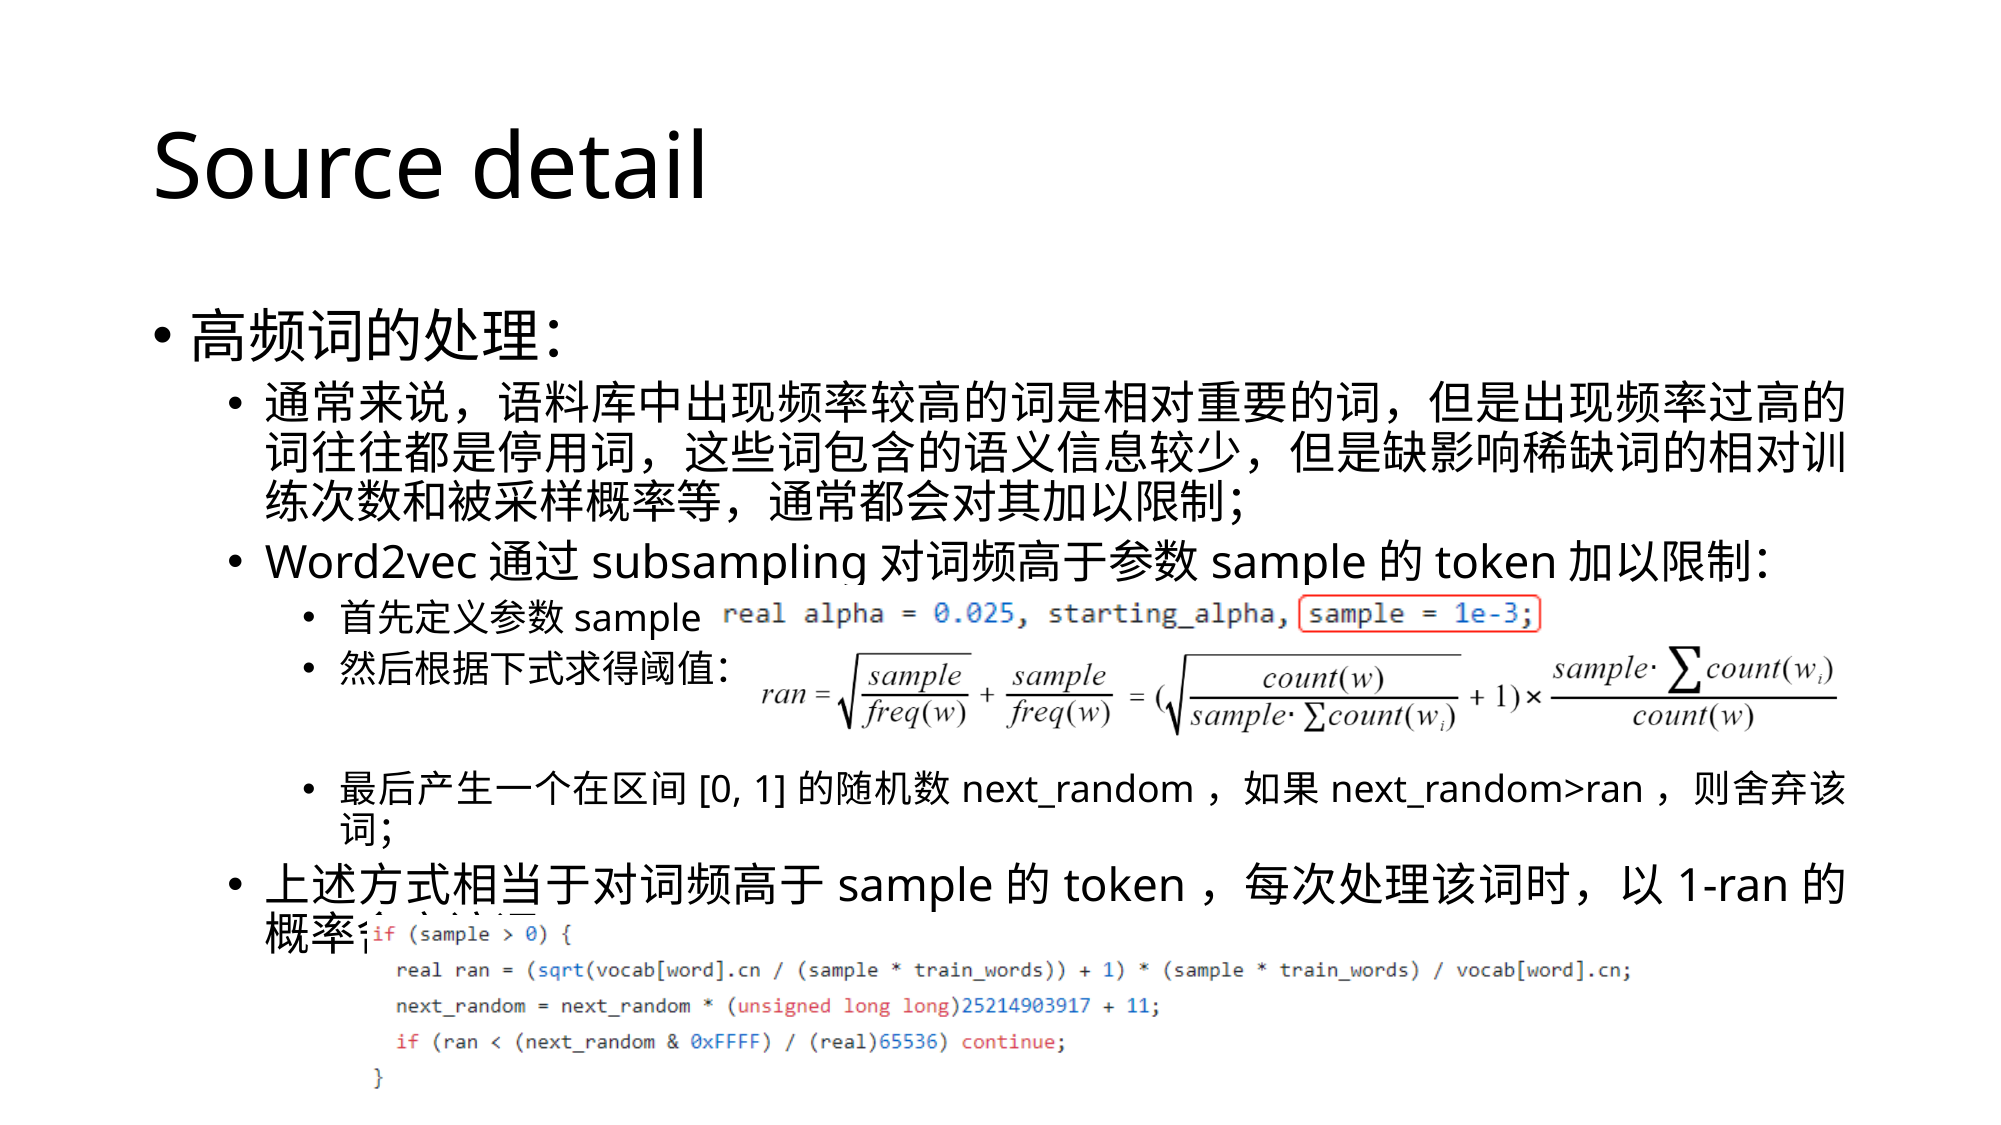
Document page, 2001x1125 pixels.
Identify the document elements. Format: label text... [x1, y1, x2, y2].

list 高频词的处理： 通常来说，语料库中出现频率较高的词是相对重要的词，但是出现频率过高的词往往都是停用词，这些词包含的语义信息较少，但是缺影响稀缺词的相对训练次数和被采样概率等，通常都会对其加以限制； Word2vec通过subsampling对词频高于参数sample的token加以限制： 首先定义参数sample： 然后根据下式求得阈值： 最后产生一个在区间[0, 1]的随机数next_random，如果next_random>ran，则舍弃该词； 上述方式相当于对词频高于sample的token，每次处理该词时，以1-ran的概率舍弃该词。 [137, 299, 1863, 1014]
title Source detail [137, 59, 1863, 278]
picture [367, 915, 1633, 1096]
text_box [757, 641, 1839, 741]
picture [709, 585, 1577, 639]
